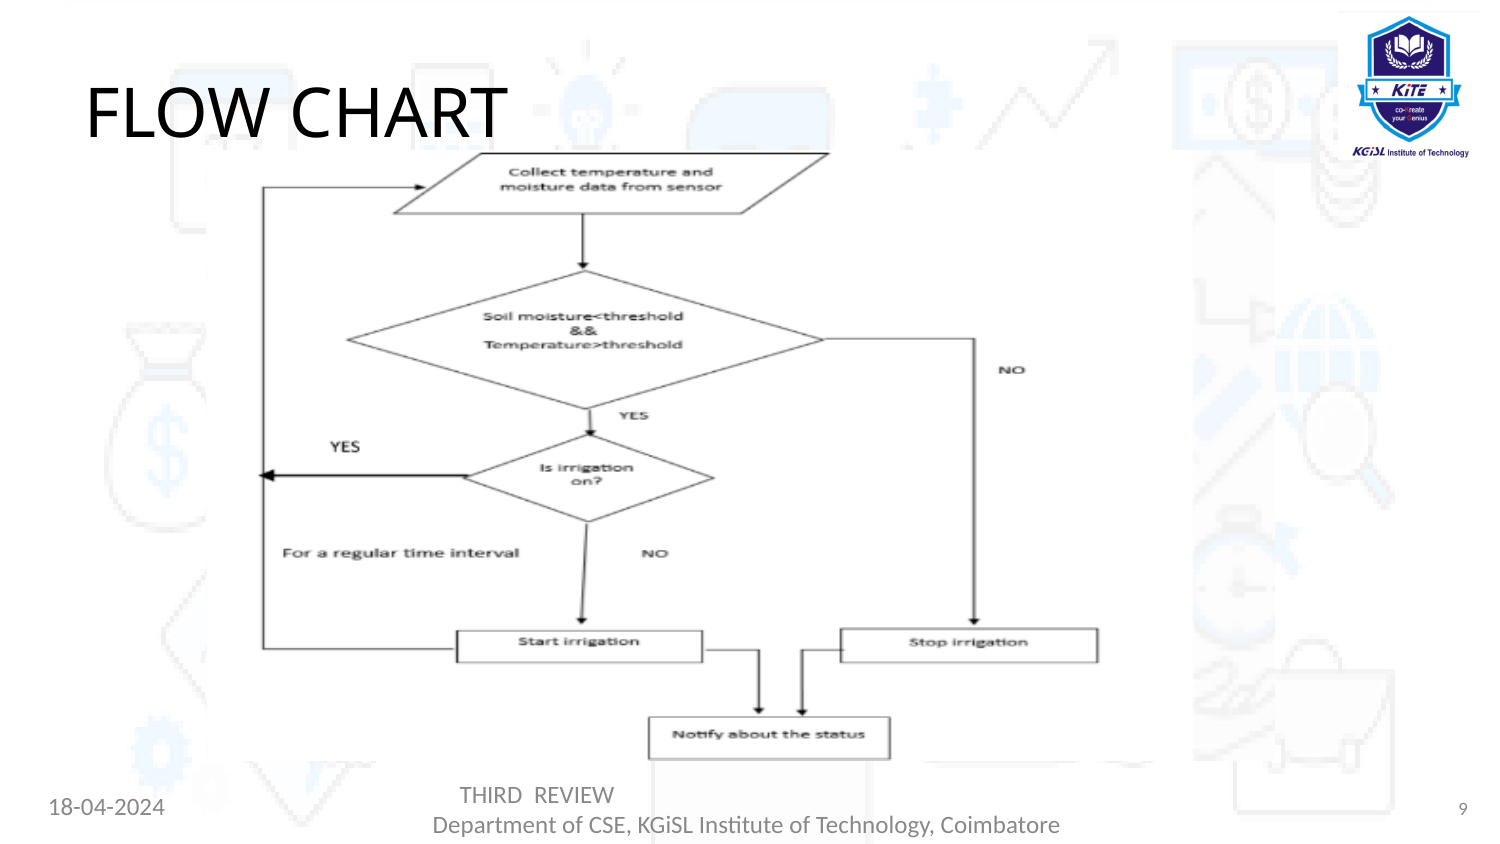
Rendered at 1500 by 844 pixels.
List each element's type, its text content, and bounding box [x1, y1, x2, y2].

slide_number 9 [1410, 785, 1480, 830]
picture [1338, 11, 1480, 160]
text_box 18-04-2024 [36, 779, 186, 844]
picture [205, 149, 1275, 762]
text_box FLOW CHART [69, 61, 820, 159]
footer THIRD REVIEW Department of CSE, KGiSL Institute of Technology, Coimbatore [333, 785, 1167, 831]
